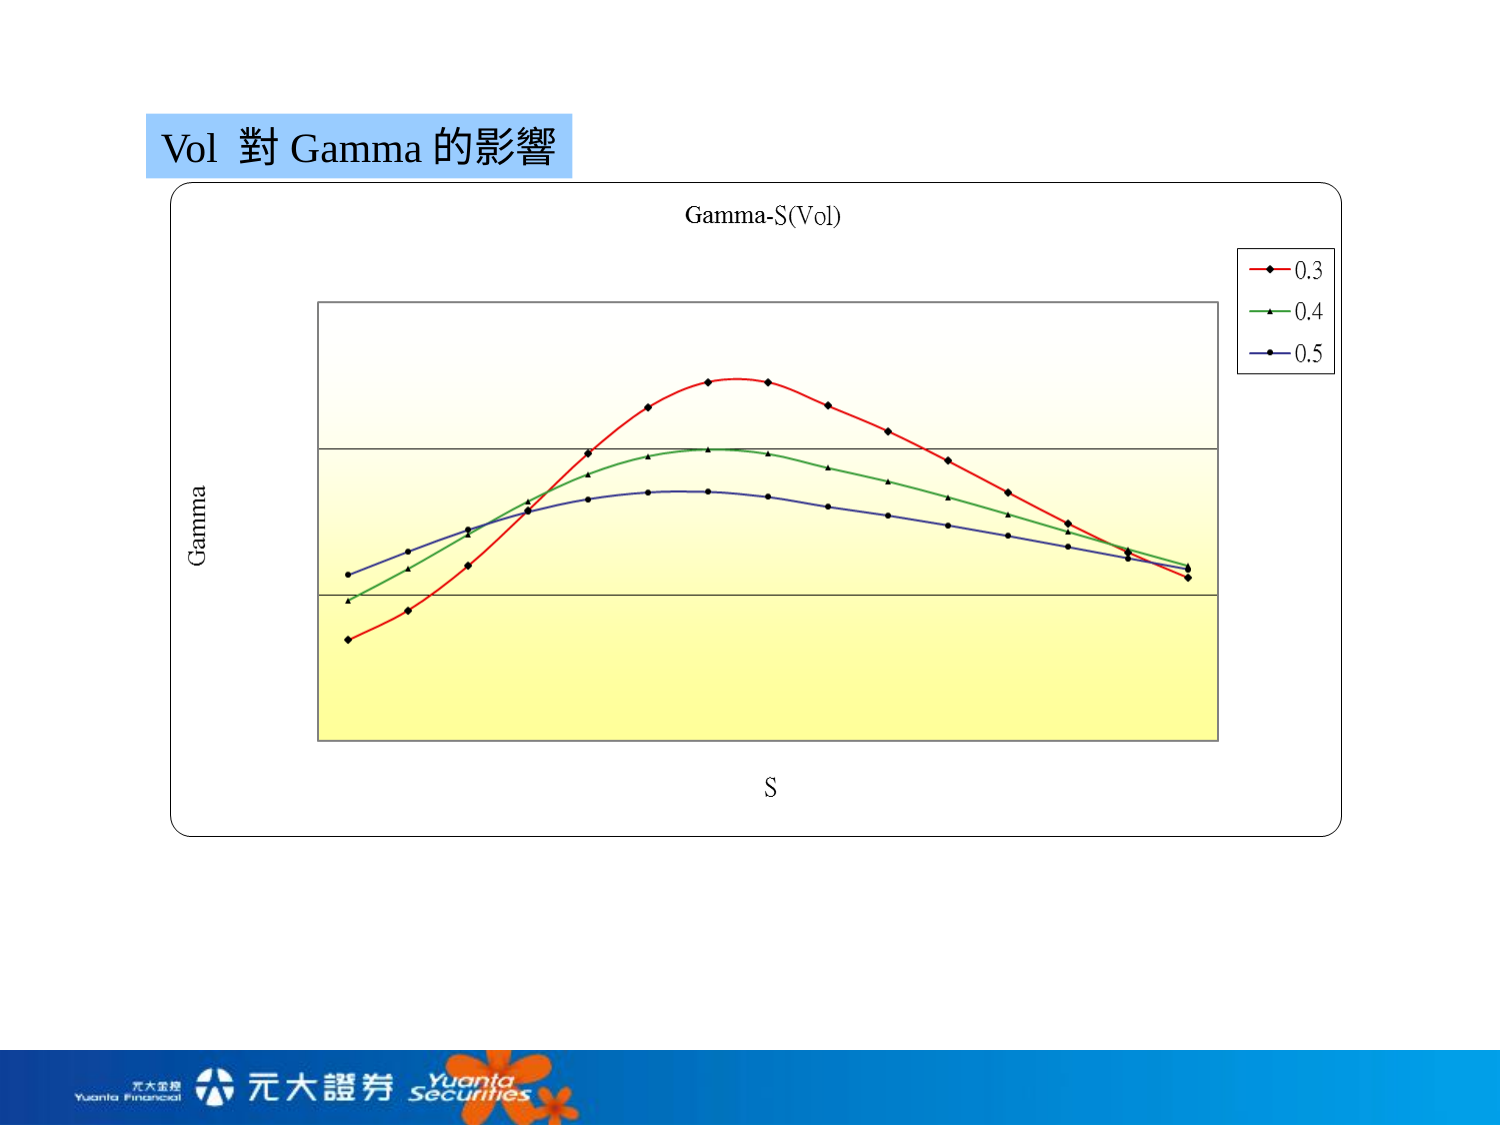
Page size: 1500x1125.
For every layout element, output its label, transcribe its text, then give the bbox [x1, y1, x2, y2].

picture [0, 1050, 1169, 1125]
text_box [162, 174, 1351, 845]
text_box Vol 對Gamma的影響 [146, 113, 573, 179]
